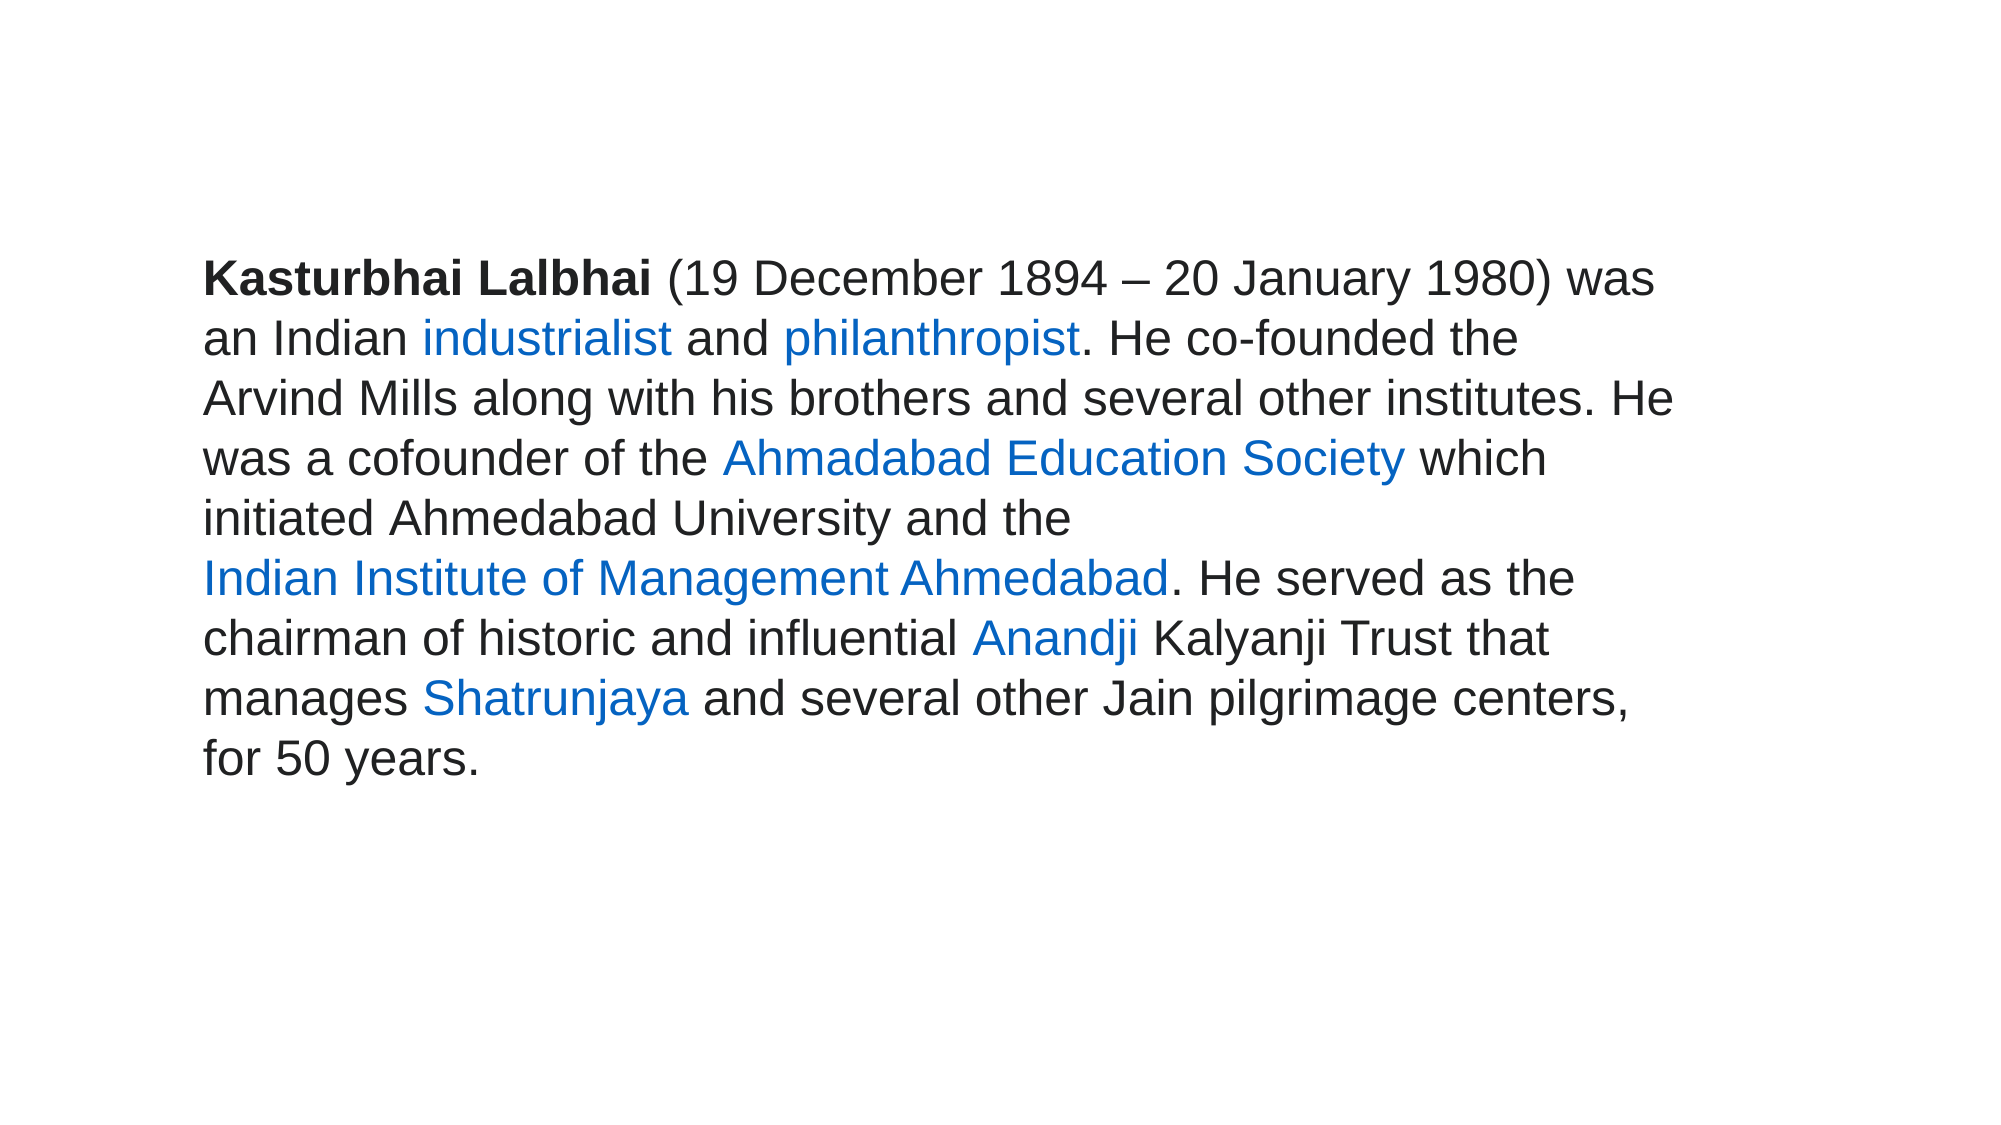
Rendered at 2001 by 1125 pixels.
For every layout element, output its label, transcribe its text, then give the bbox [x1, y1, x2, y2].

text_box Kasturbhai Lalbhai (19 December 1894 – 20 January 1980) was an Indian industrialist and philanthropist. He co-founded the Arvind Mills along with his brothers and several other institutes. He was a cofounder of the Ahmadabad Education Society which initiated Ahmedabad University and the Indian Institute of Management Ahmedabad. He served as the chairman of historic and influential Anandji Kalyanji Trust that manages Shatrunjaya and several other Jain pilgrimage centers, for 50 years. [188, 238, 1711, 794]
